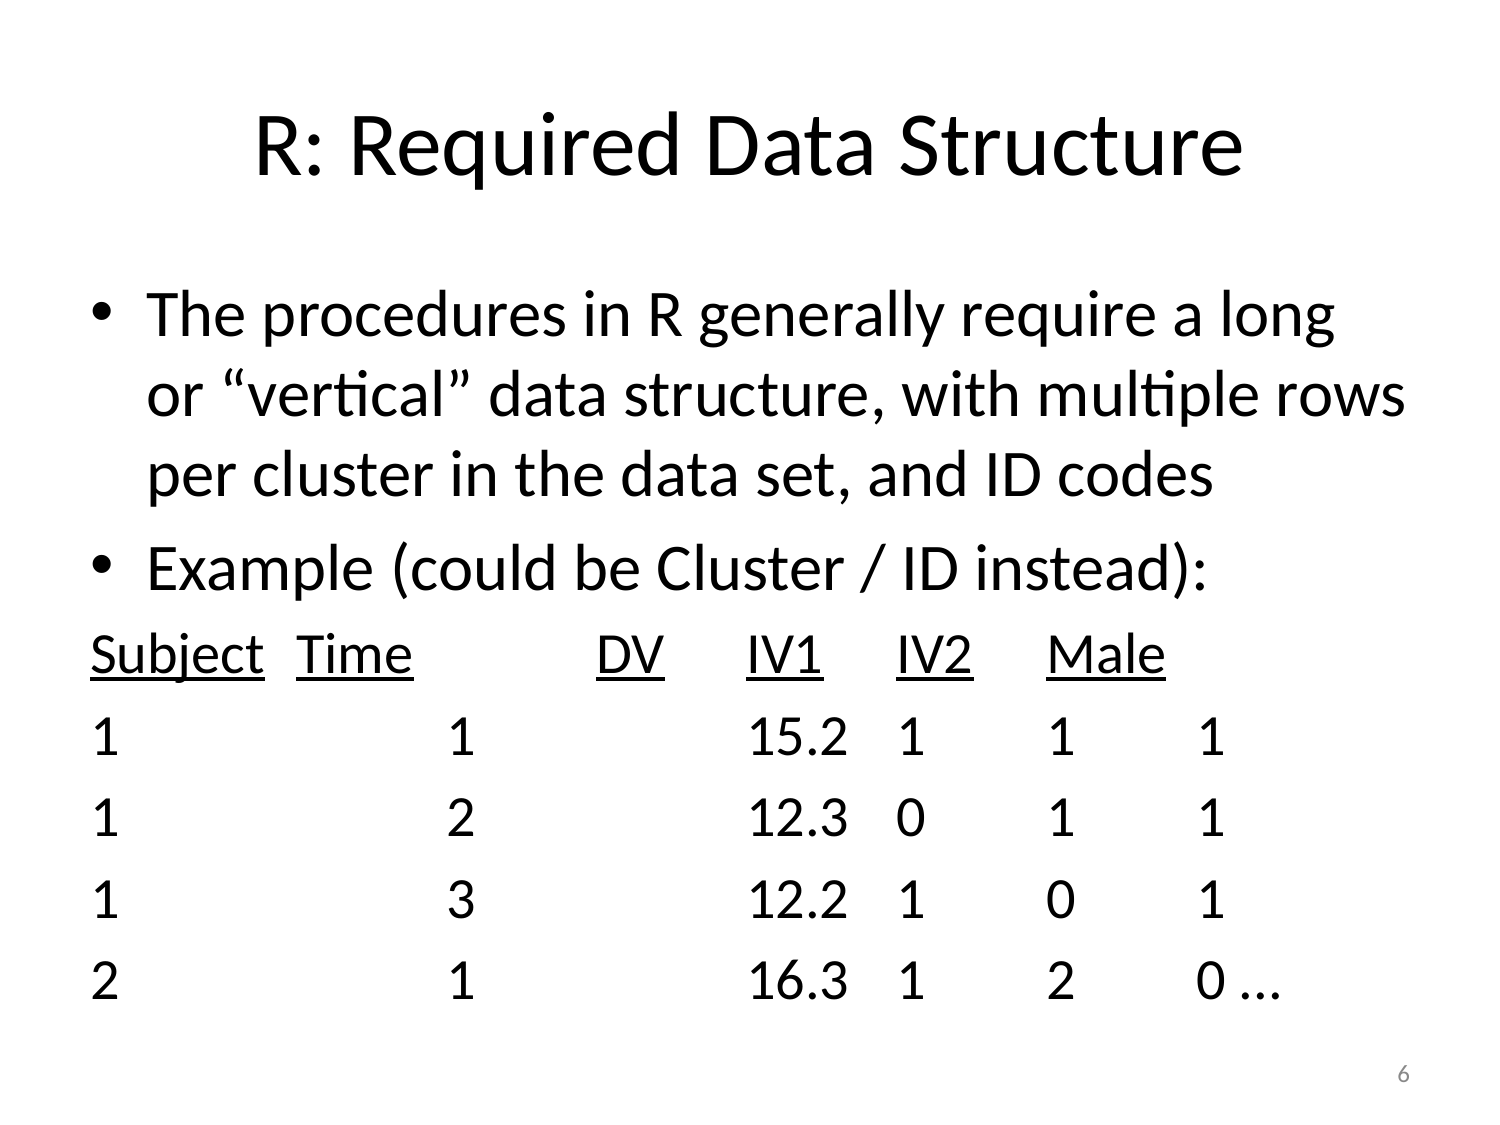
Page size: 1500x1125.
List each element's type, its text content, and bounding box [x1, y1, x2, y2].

slide_number 6 [1074, 1042, 1425, 1103]
title R: Required Data Structure [75, 45, 1425, 233]
list The procedures in R generally require a long or “vertical” data structure, with multiple rows per cluster in the data set, and ID codes Example (could be Cluster / ID instead): Subject Time DV IV1 IV2 Male 1 1 15.2 1 1 1 1 2 12.3 0 1 1 1 3 12.2 1 0 1 2 1 16.3 1 2 0 ... [75, 262, 1425, 1005]
